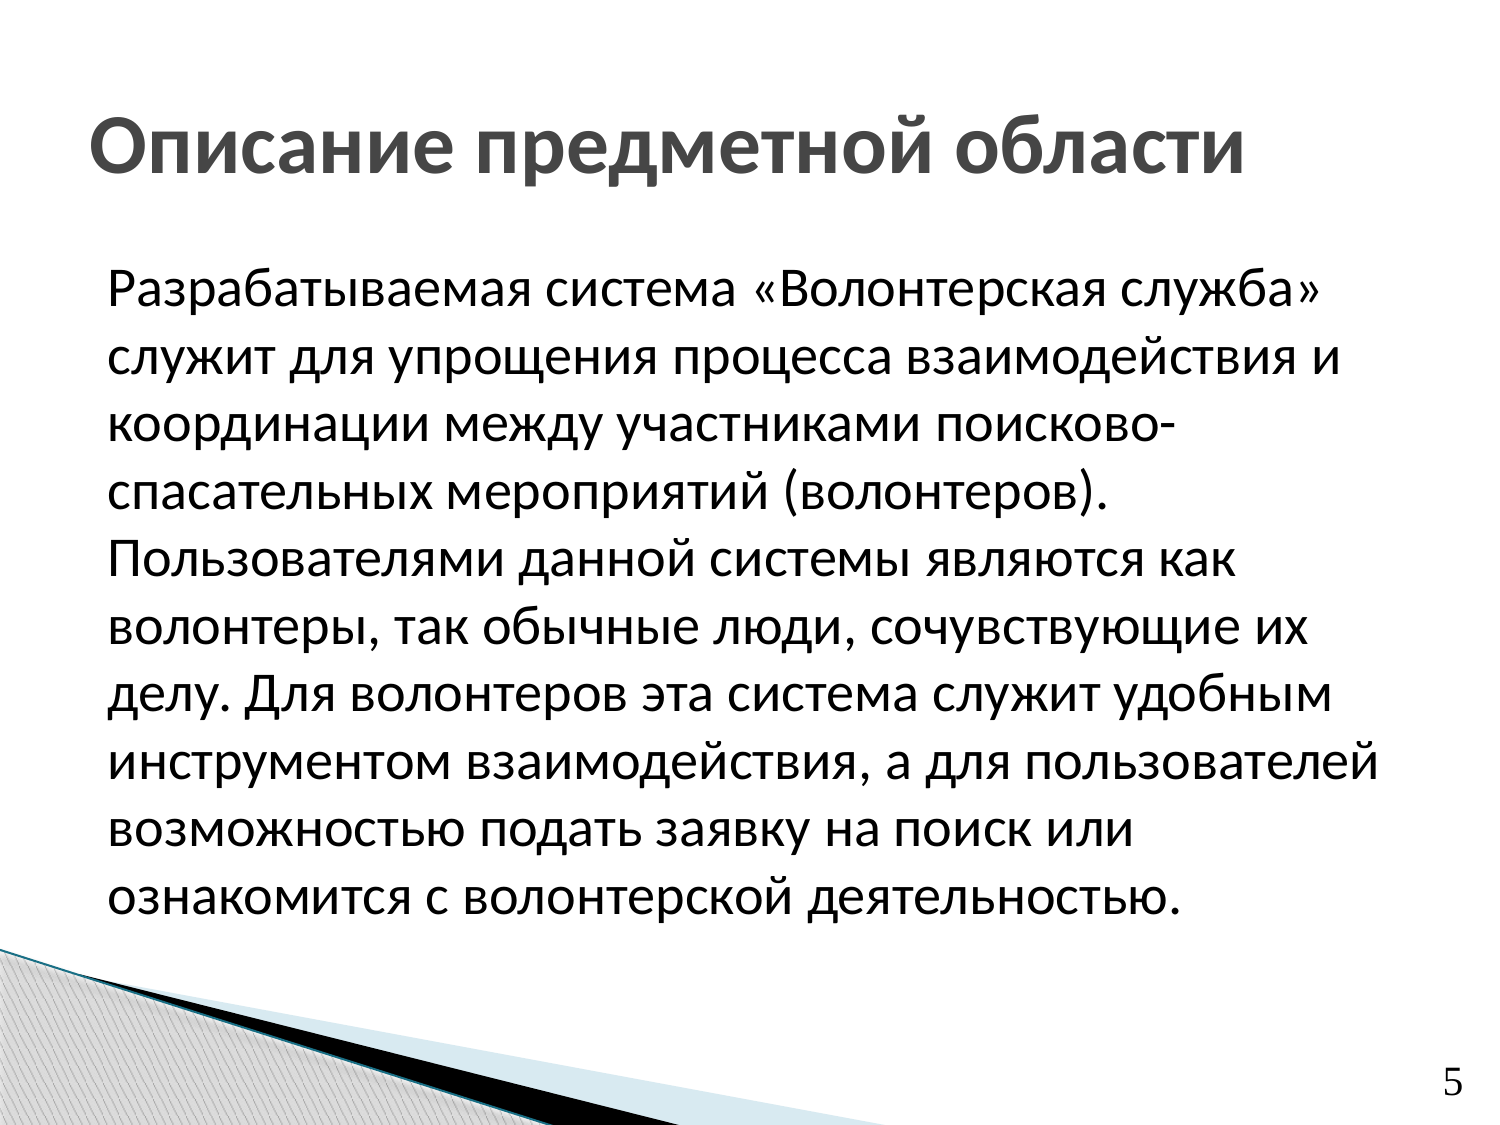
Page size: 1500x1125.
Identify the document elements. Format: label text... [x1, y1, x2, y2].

title Описание предметной области [75, 45, 1425, 233]
list Разрабатываемая система «Волонтерская служба» служит для упрощения процесса взаимодействия и координации между участниками поисково-спасательных мероприятий (волонтеров). Пользователями данной системы являются как волонтеры, так обычные люди, сочувствующие их делу. Для волонтеров эта система служит удобным инструментом взаимодействия, а для пользователей возможностью подать заявку на поиск или ознакомится с волонтерской деятельностью. [75, 243, 1425, 986]
slide_number 5 [1418, 1051, 1479, 1112]
